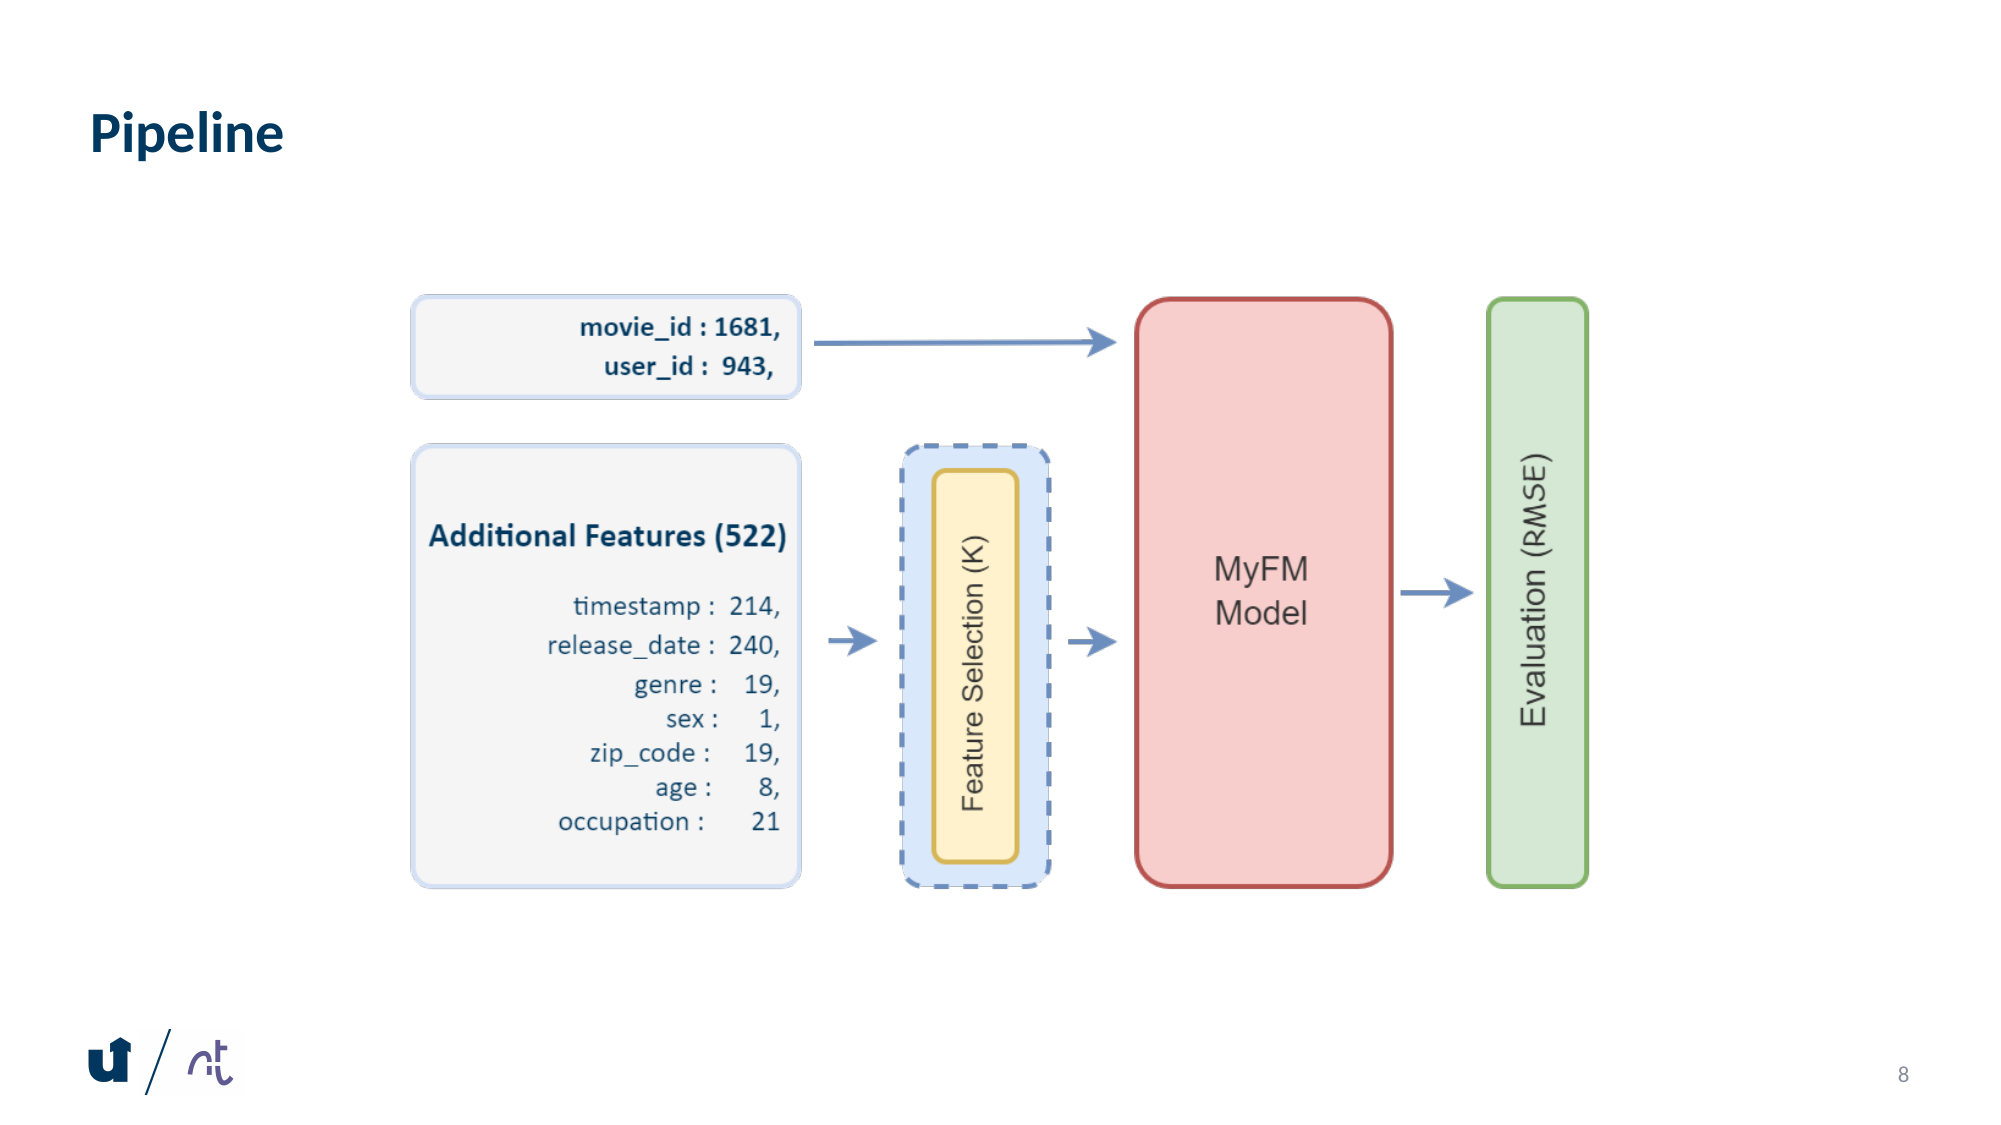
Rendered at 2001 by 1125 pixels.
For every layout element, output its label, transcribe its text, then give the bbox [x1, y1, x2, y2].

slide_number ‹#› [1862, 1058, 1910, 1083]
title Pipeline [90, 101, 1910, 244]
picture [361, 243, 1638, 938]
picture [78, 1029, 244, 1095]
